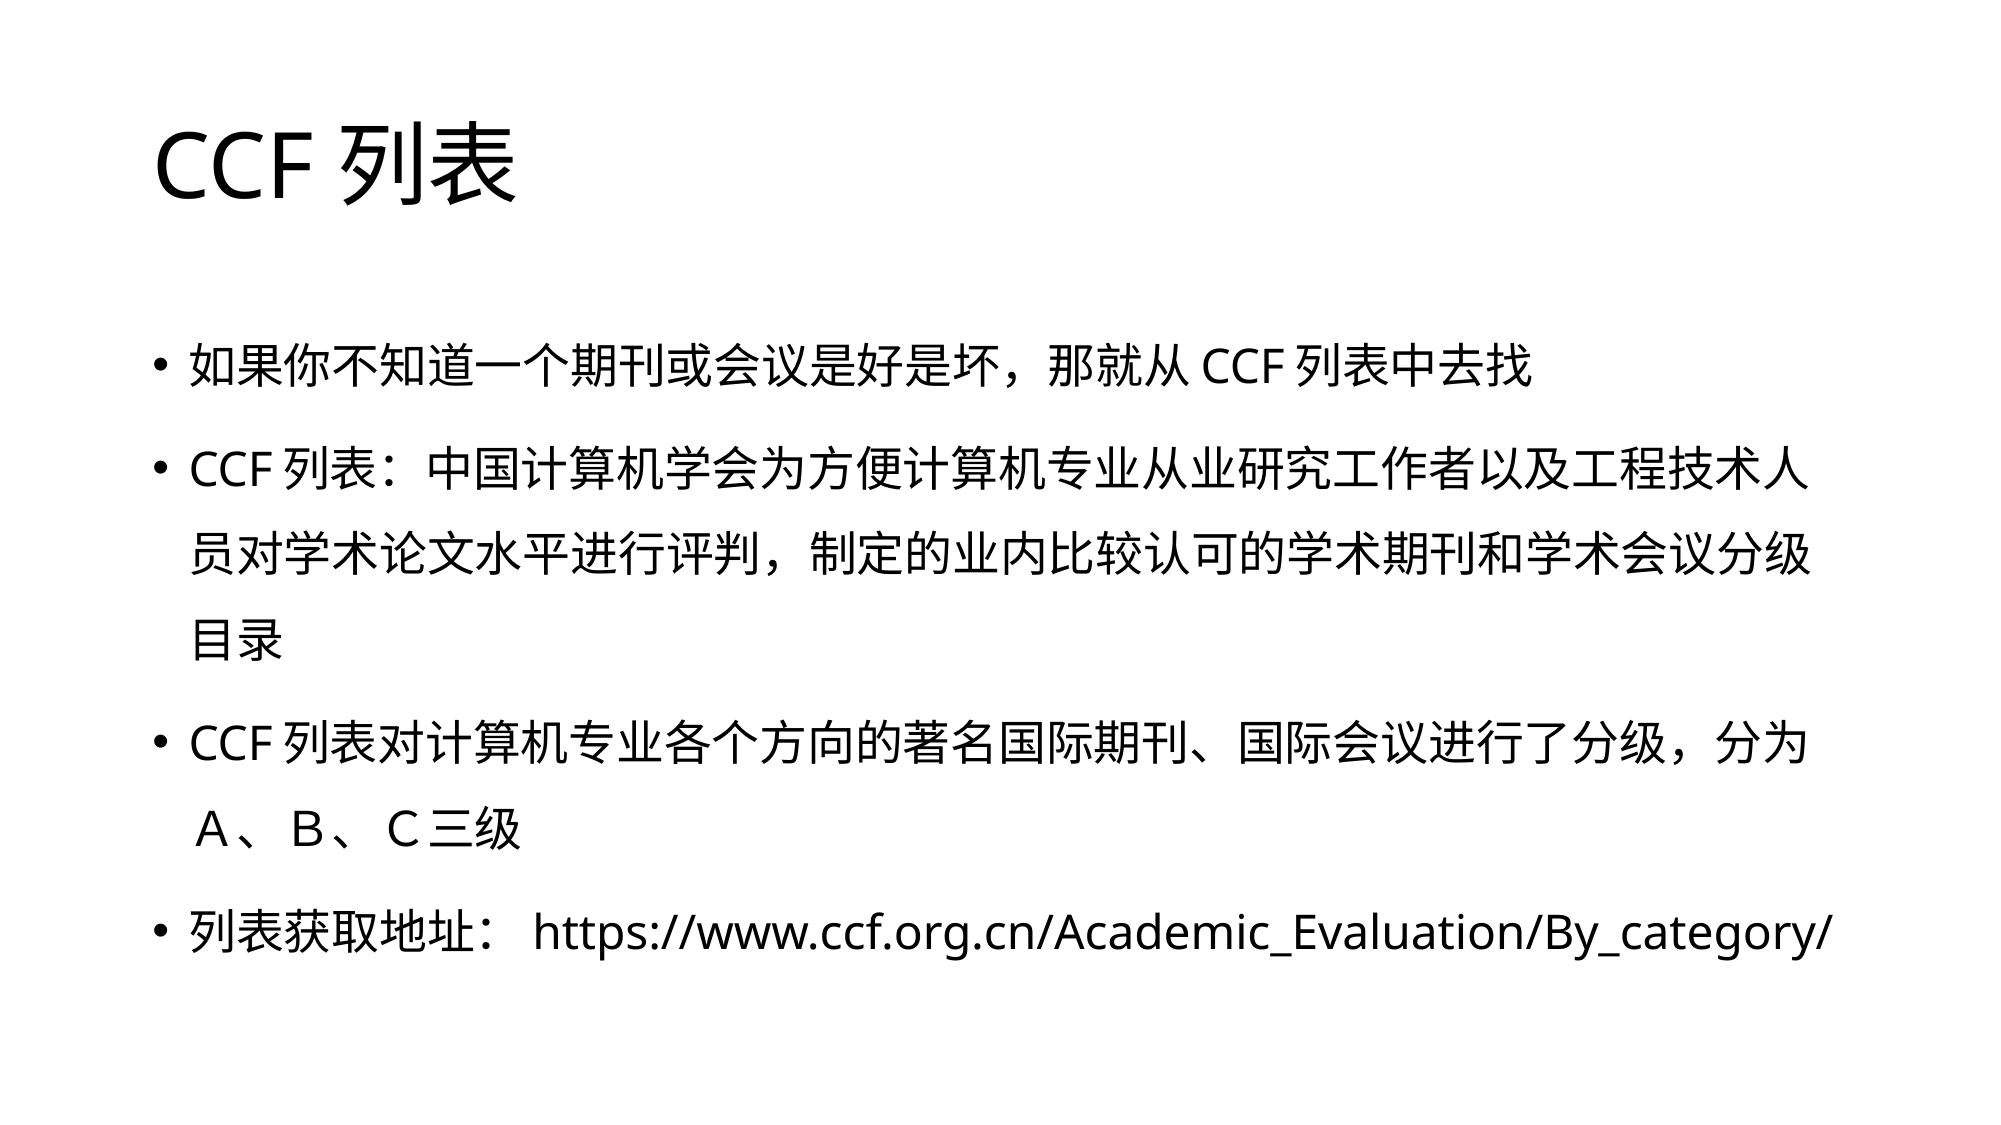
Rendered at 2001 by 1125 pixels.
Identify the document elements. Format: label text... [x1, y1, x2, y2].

list 如果你不知道一个期刊或会议是好是坏，那就从CCF列表中去找 CCF列表：中国计算机学会为方便计算机专业从业研究工作者以及工程技术人员对学术论文水平进行评判，制定的业内比较认可的学术期刊和学术会议分级目录 CCF列表对计算机专业各个方向的著名国际期刊、国际会议进行了分级，分为Ａ、Ｂ、Ｃ三级 列表获取地址：https://www.ccf.org.cn/Academic_Evaluation/By_category/ [137, 299, 1863, 1014]
title CCF列表 [137, 59, 1863, 278]
